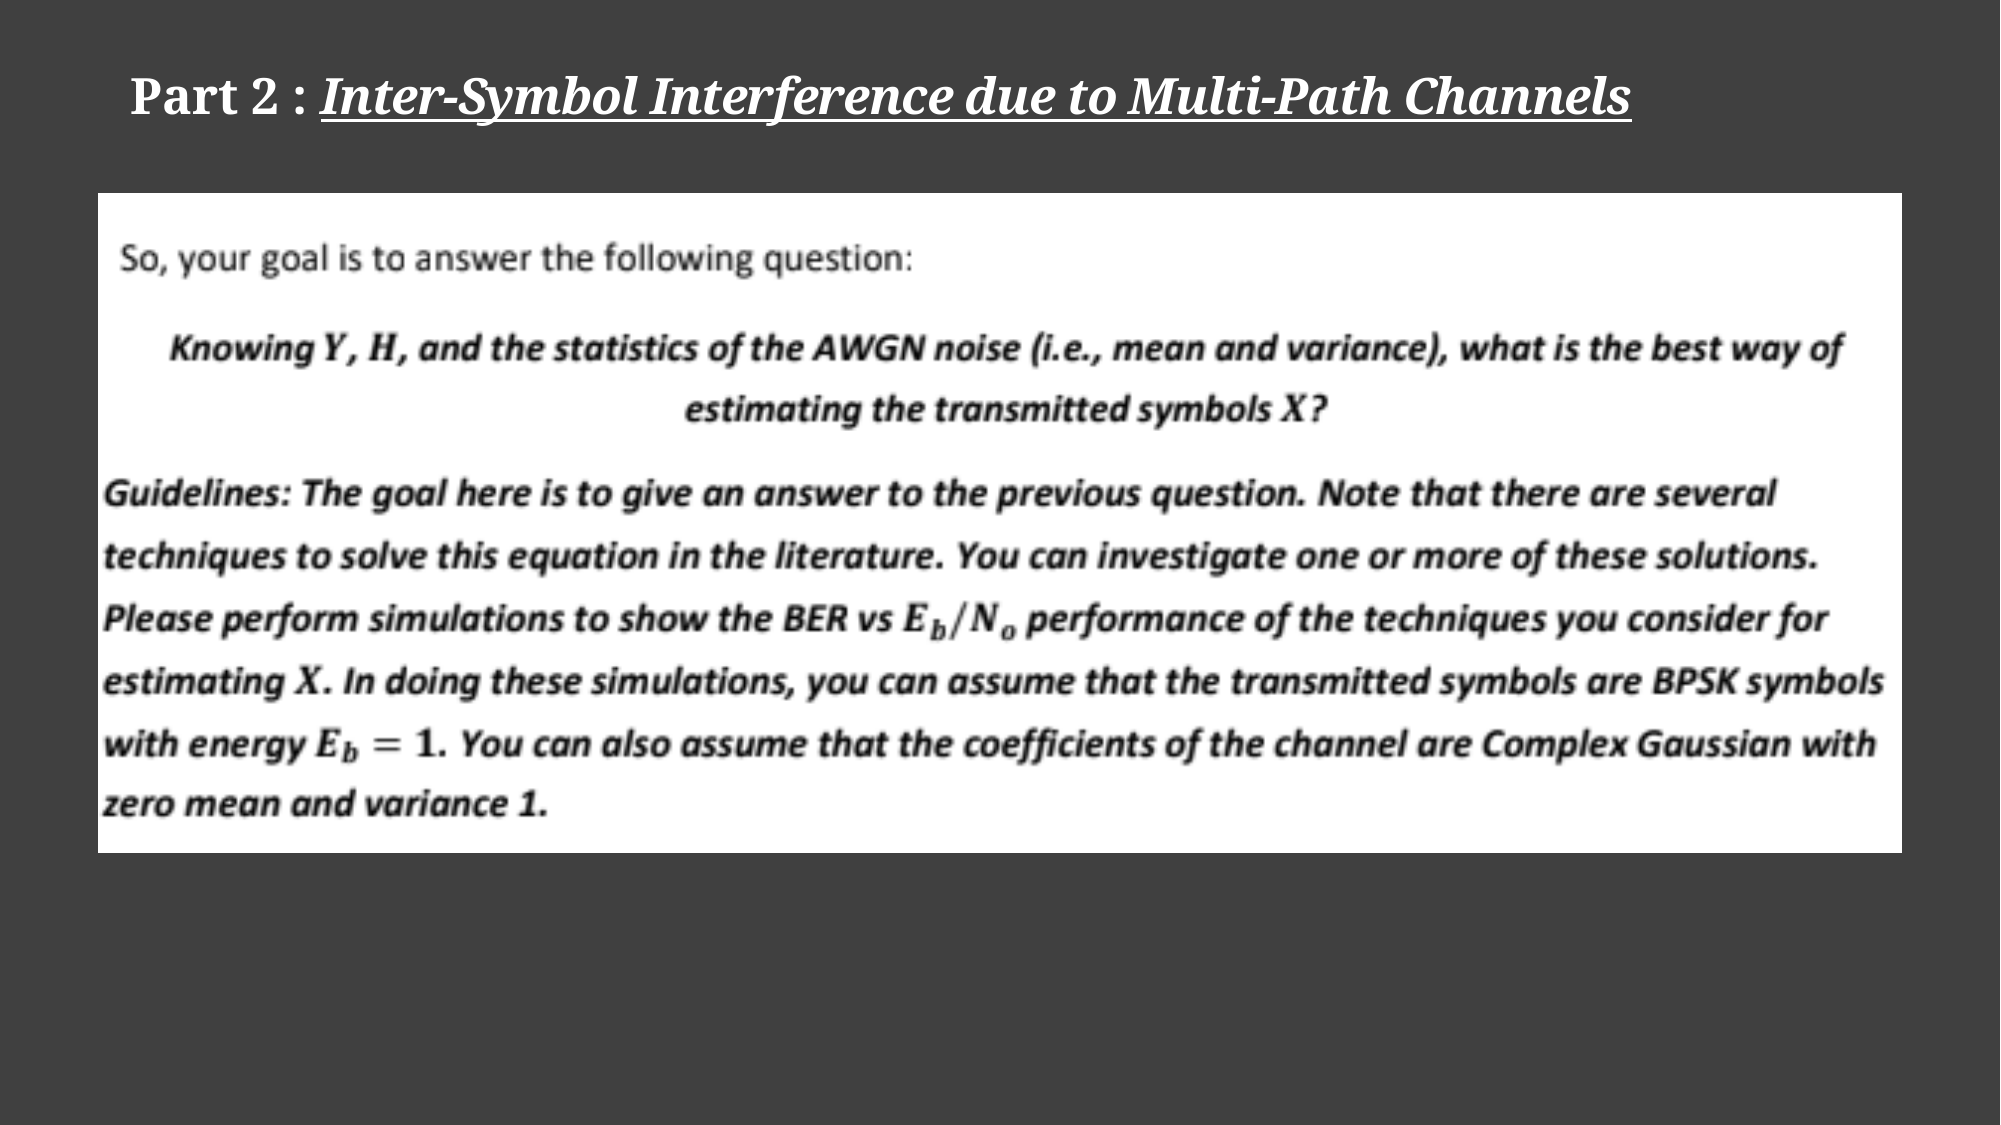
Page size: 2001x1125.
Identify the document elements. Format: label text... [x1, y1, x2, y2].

picture [98, 193, 1902, 853]
text_box Part 2 : Inter-Symbol Interference due to Multi-Path Channels [115, 57, 1914, 193]
